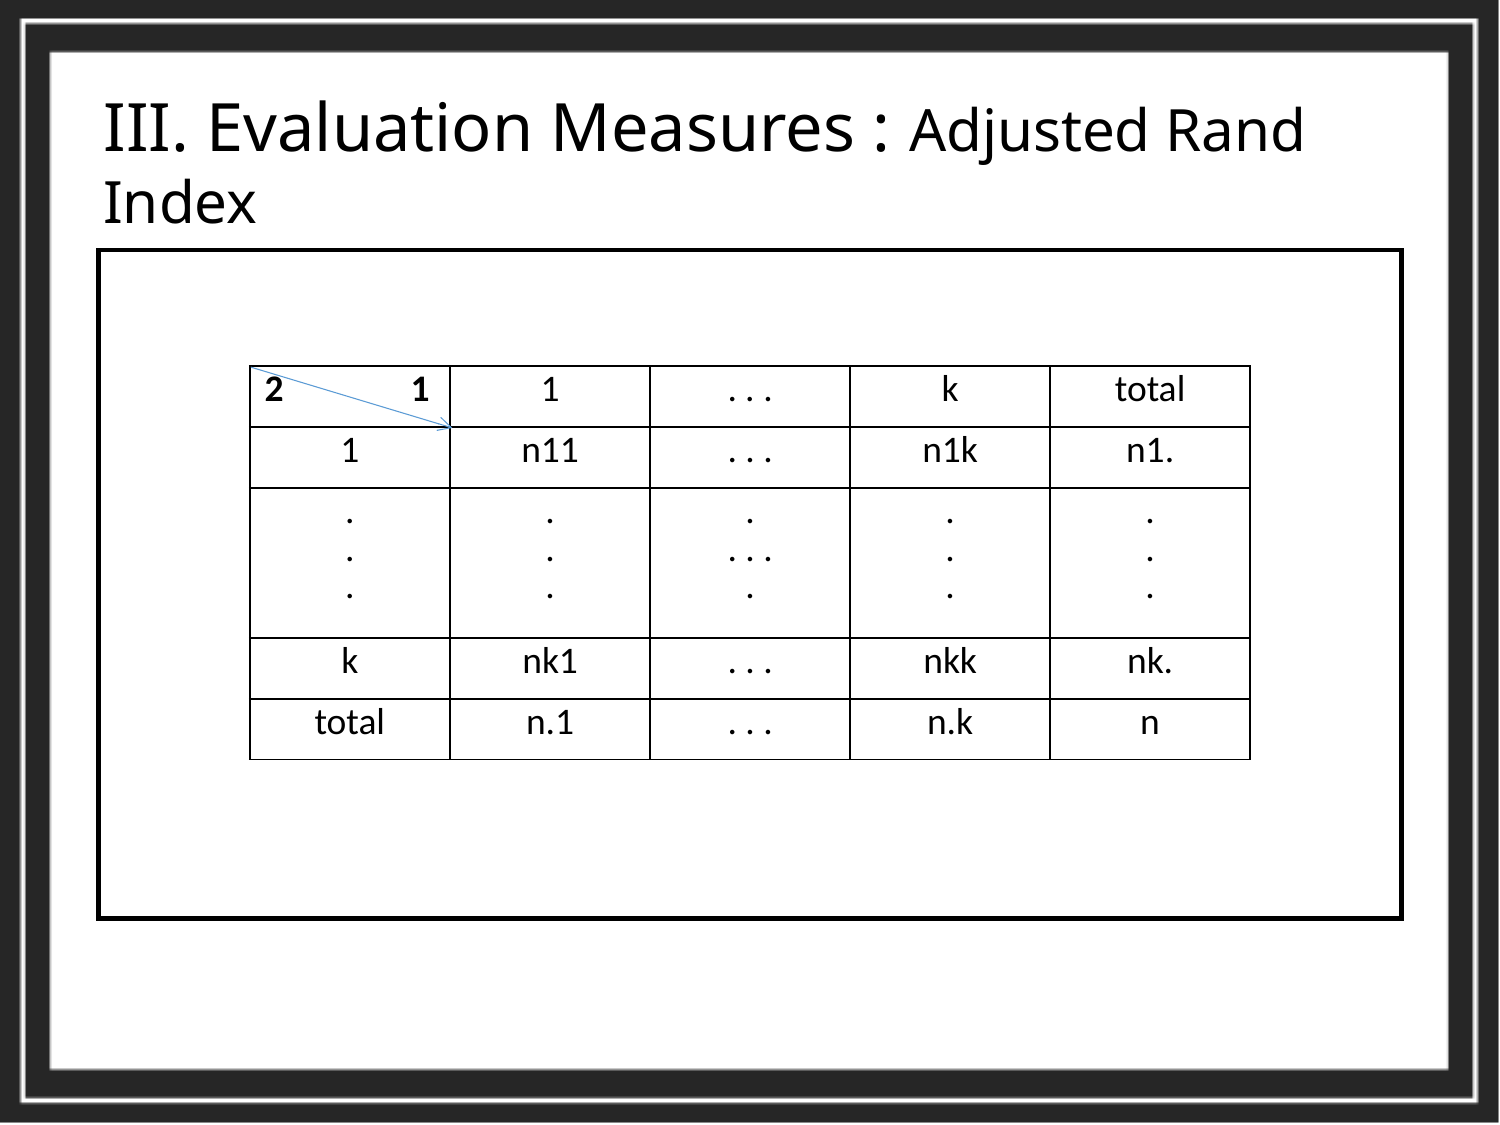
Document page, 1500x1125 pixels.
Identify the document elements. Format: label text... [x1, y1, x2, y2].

table_cell . . . [651, 639, 849, 698]
table_cell nk1 [451, 639, 649, 698]
table_cell n [1051, 700, 1249, 759]
table_cell . . . [251, 489, 449, 637]
table_cell . . . [451, 489, 649, 637]
table_cell 1 [251, 428, 449, 487]
table_cell n1k [851, 428, 1049, 487]
table_cell nkk [851, 639, 1049, 698]
table_cell . . . [1051, 489, 1249, 637]
text_box [98, 249, 1402, 919]
table_header . . . [651, 367, 849, 426]
table_header k [851, 367, 1049, 426]
table_cell n.k [851, 700, 1049, 759]
picture [0, 0, 1500, 1125]
table_cell nk. [1051, 639, 1249, 698]
table_header total [1051, 367, 1249, 426]
table_cell . . . [651, 700, 849, 759]
table_cell k [251, 639, 449, 698]
table_cell . . . [651, 428, 849, 487]
table_cell total [251, 700, 449, 759]
text_box [794, 226, 842, 322]
table_cell n11 [451, 428, 649, 487]
table_cell . . . . . [651, 489, 849, 637]
table_header 1 [453, 367, 649, 426]
table_cell n.1 [451, 700, 649, 759]
text_box III. Evaluation Measures : Adjusted Rand Index [88, 77, 1460, 243]
table_cell n1. [1051, 428, 1249, 487]
table_cell . . . [851, 489, 1049, 637]
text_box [250, 367, 453, 428]
